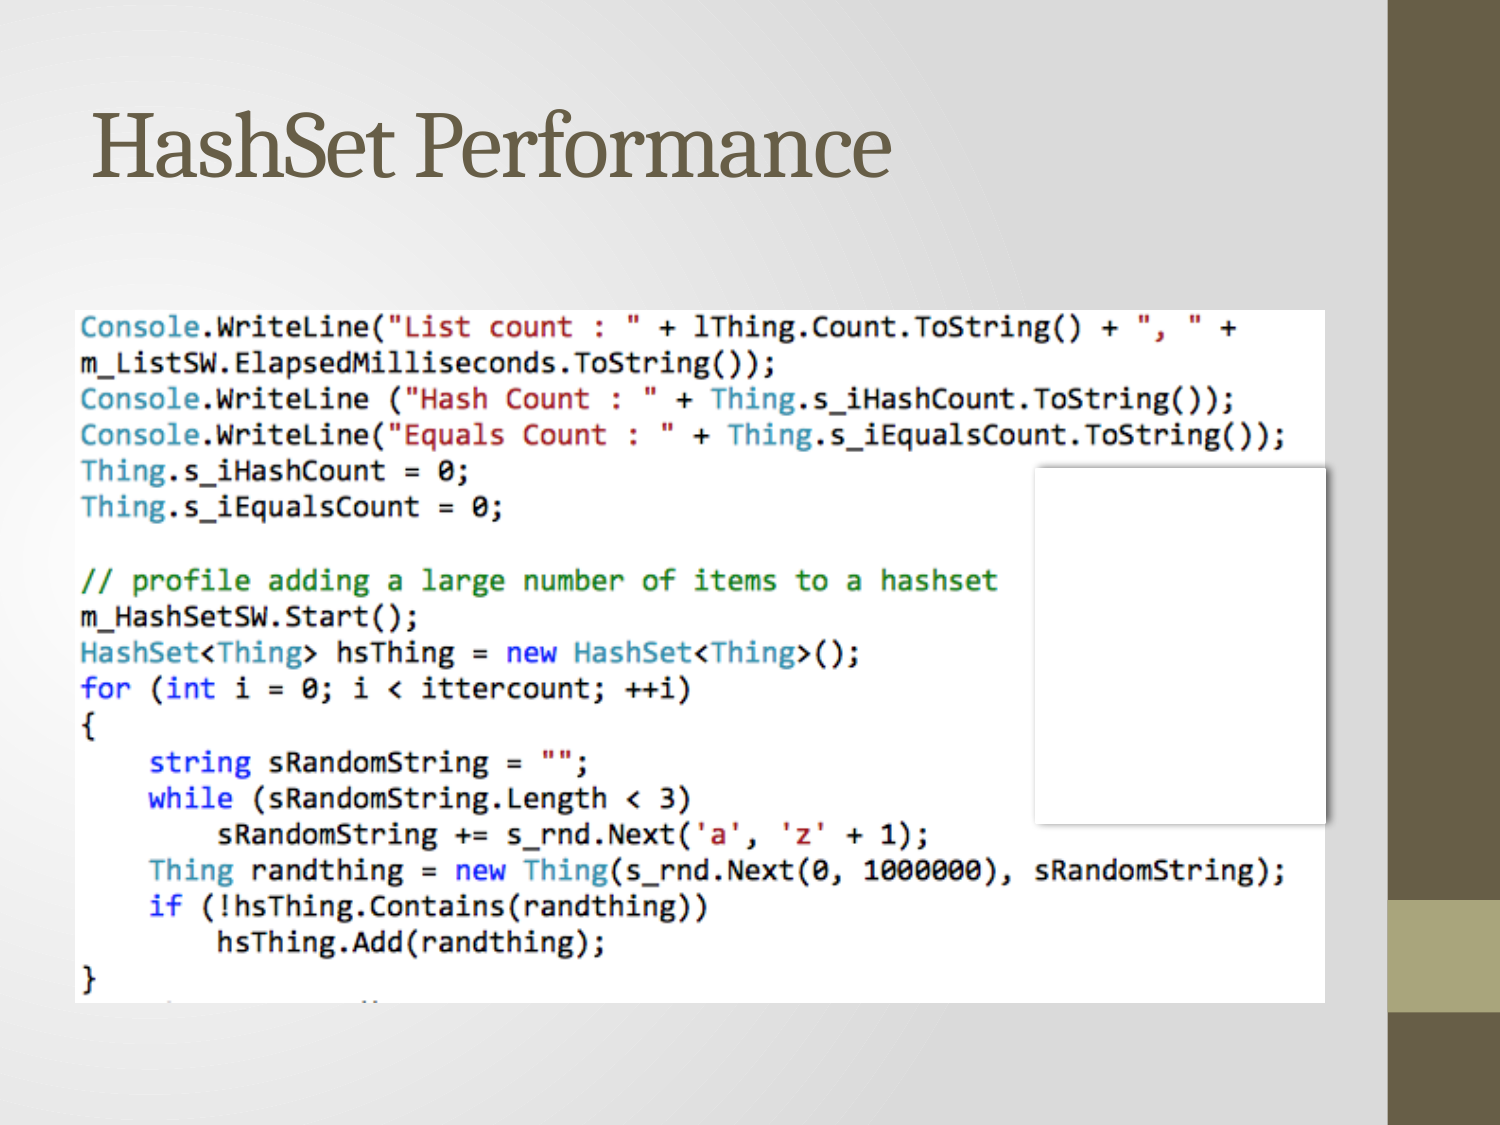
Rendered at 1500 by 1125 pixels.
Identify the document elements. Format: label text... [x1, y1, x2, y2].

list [74, 261, 1326, 1051]
title HashSet Performance [75, 45, 1325, 233]
